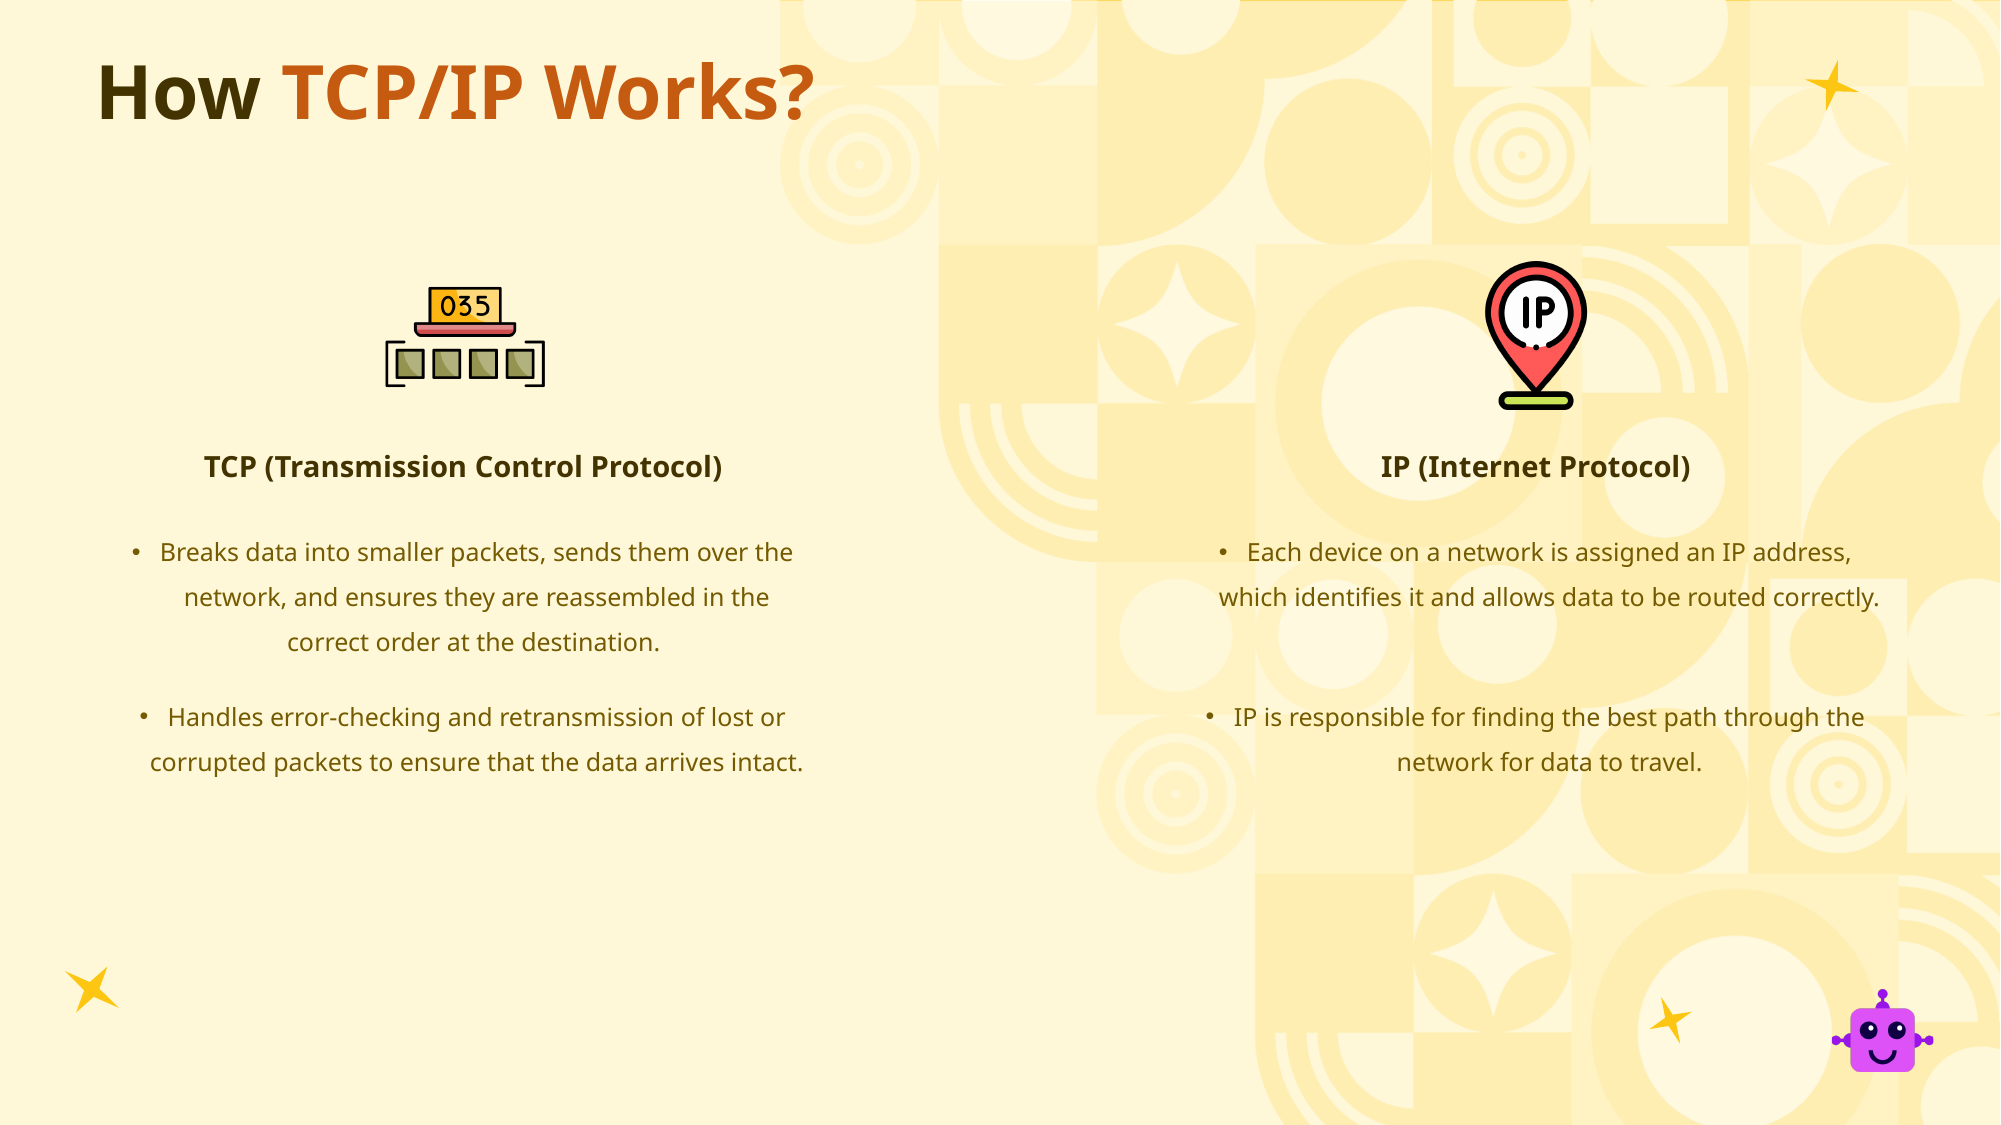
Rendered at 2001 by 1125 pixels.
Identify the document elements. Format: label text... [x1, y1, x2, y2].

text_box Each device on a network is assigned an IP address, which identifies it and allows data to be routed correctly. IP is responsible for finding the best path through the network for data to travel. [1174, 514, 1897, 784]
text_box [1648, 996, 1693, 1045]
text_box Breaks data into smaller packets, sends them over the network, and ensures they are reassembled in the correct order at the destination. Handles error-checking and retransmission of lost or corrupted packets to ensure that the data arrives intact. [102, 514, 825, 784]
text_box IP (Internet Protocol) [1196, 423, 1876, 491]
text_box TCP (Transmission Control Protocol) [123, 423, 803, 491]
text_box [64, 965, 120, 1014]
picture [0, 0, 2001, 1125]
title How TCP/IP Works? [80, 0, 1581, 143]
text_box [1804, 59, 1860, 112]
